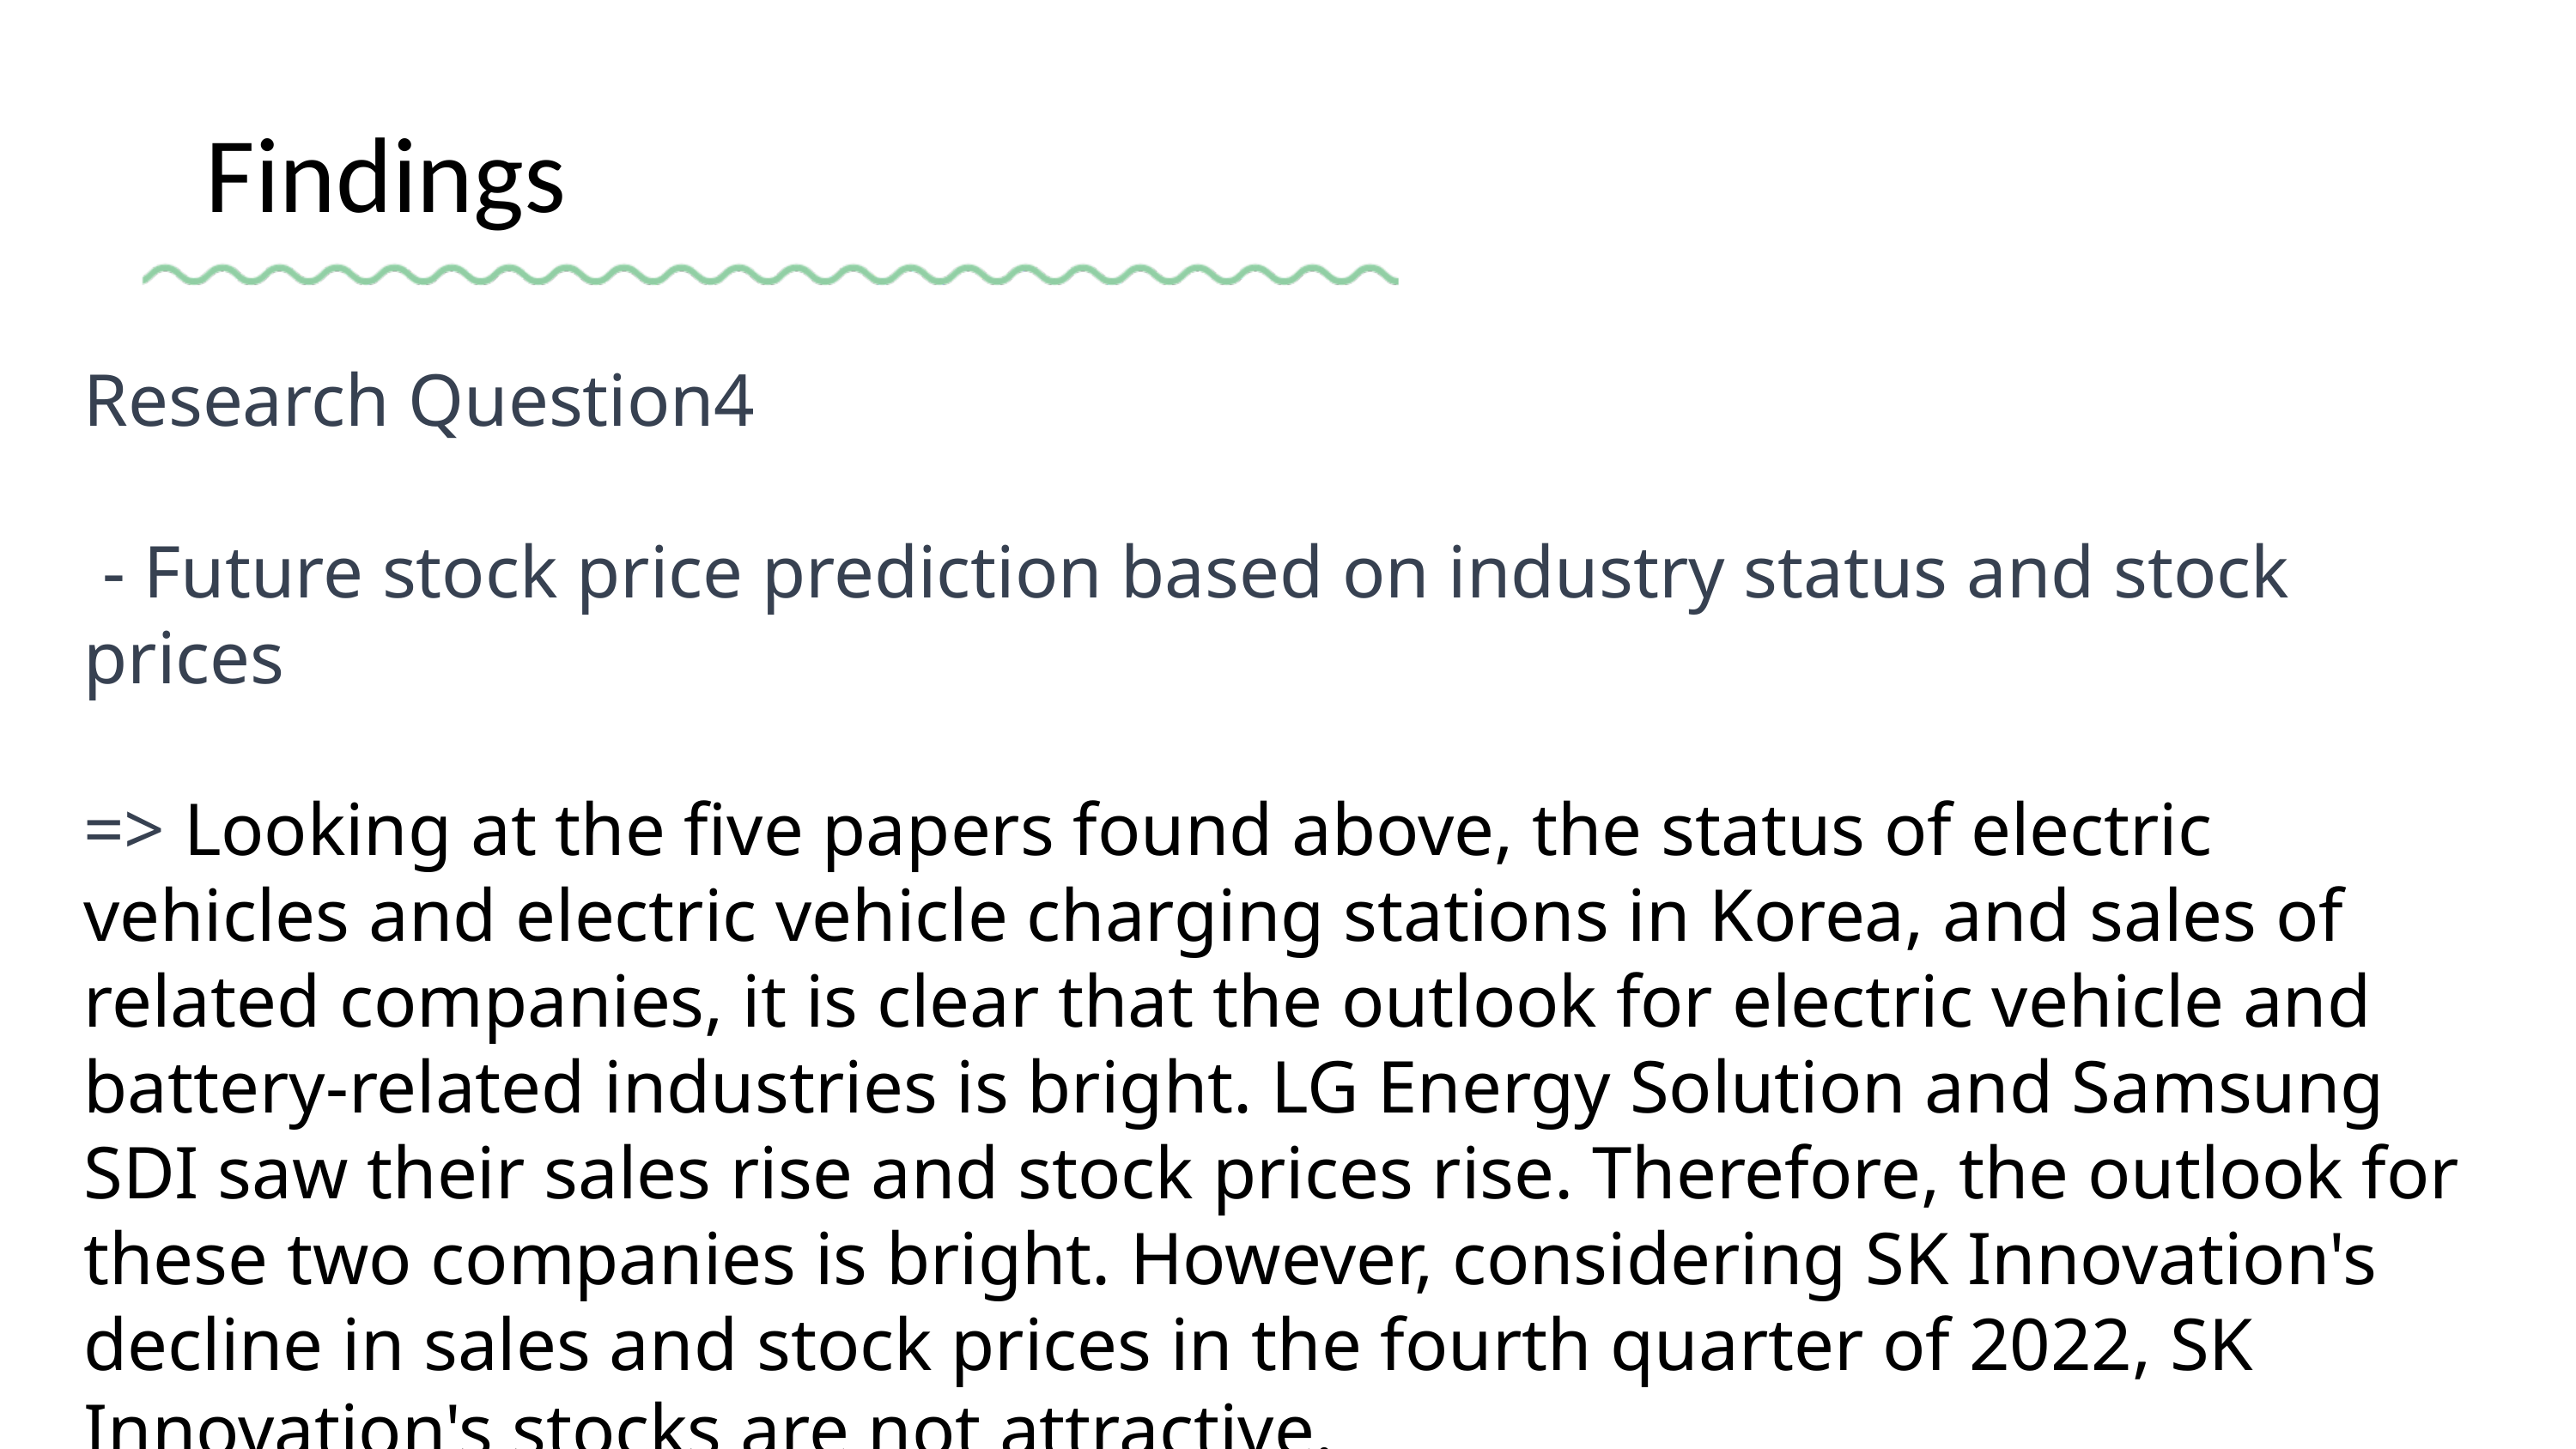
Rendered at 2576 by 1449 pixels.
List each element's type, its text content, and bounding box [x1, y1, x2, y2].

text_box Findings [192, 98, 2190, 240]
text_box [142, 262, 1399, 286]
text_box Research Question4 - Future stock price prediction based on industry status and stock prices => Looking at the five papers found above, the status of electric vehicles and electric vehicle charging stations in Korea, and sales of related companies, it is clear that the outlook for electric vehicle and battery-related industries is bright. LG Energy Solution and Samsung SDI saw their sales rise and stock prices rise. Therefore, the outlook for these two companies is bright. However, considering SK Innovation's decline in sales and stock prices in the fourth quarter of 2022, SK Innovation's stocks are not attractive. [70, 349, 2506, 1449]
